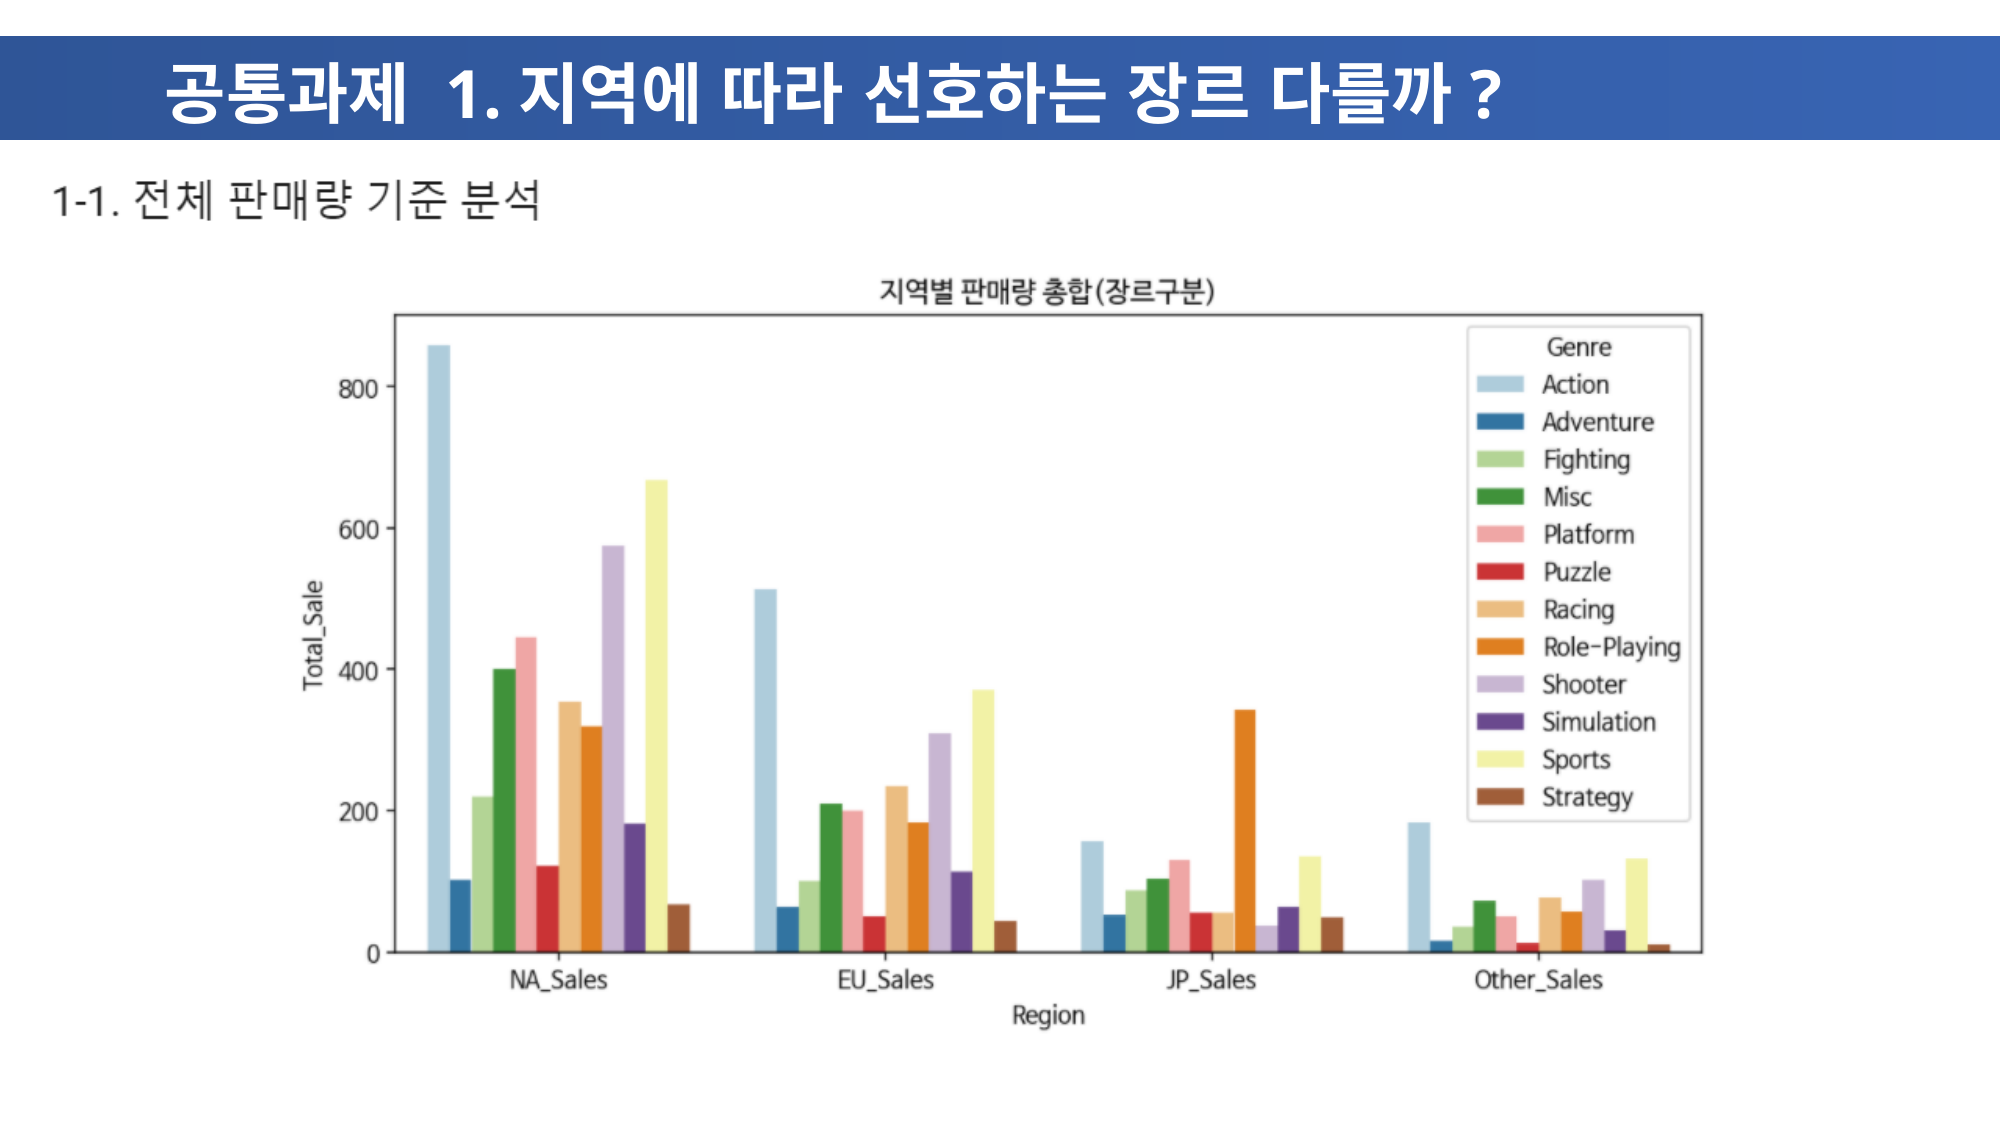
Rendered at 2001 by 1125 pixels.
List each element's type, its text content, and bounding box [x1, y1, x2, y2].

picture [48, 166, 559, 235]
picture [252, 261, 1748, 1051]
text_box 공통과제 1.지역에 따라 선호하는 장르 다를까? [0, 35, 2000, 141]
